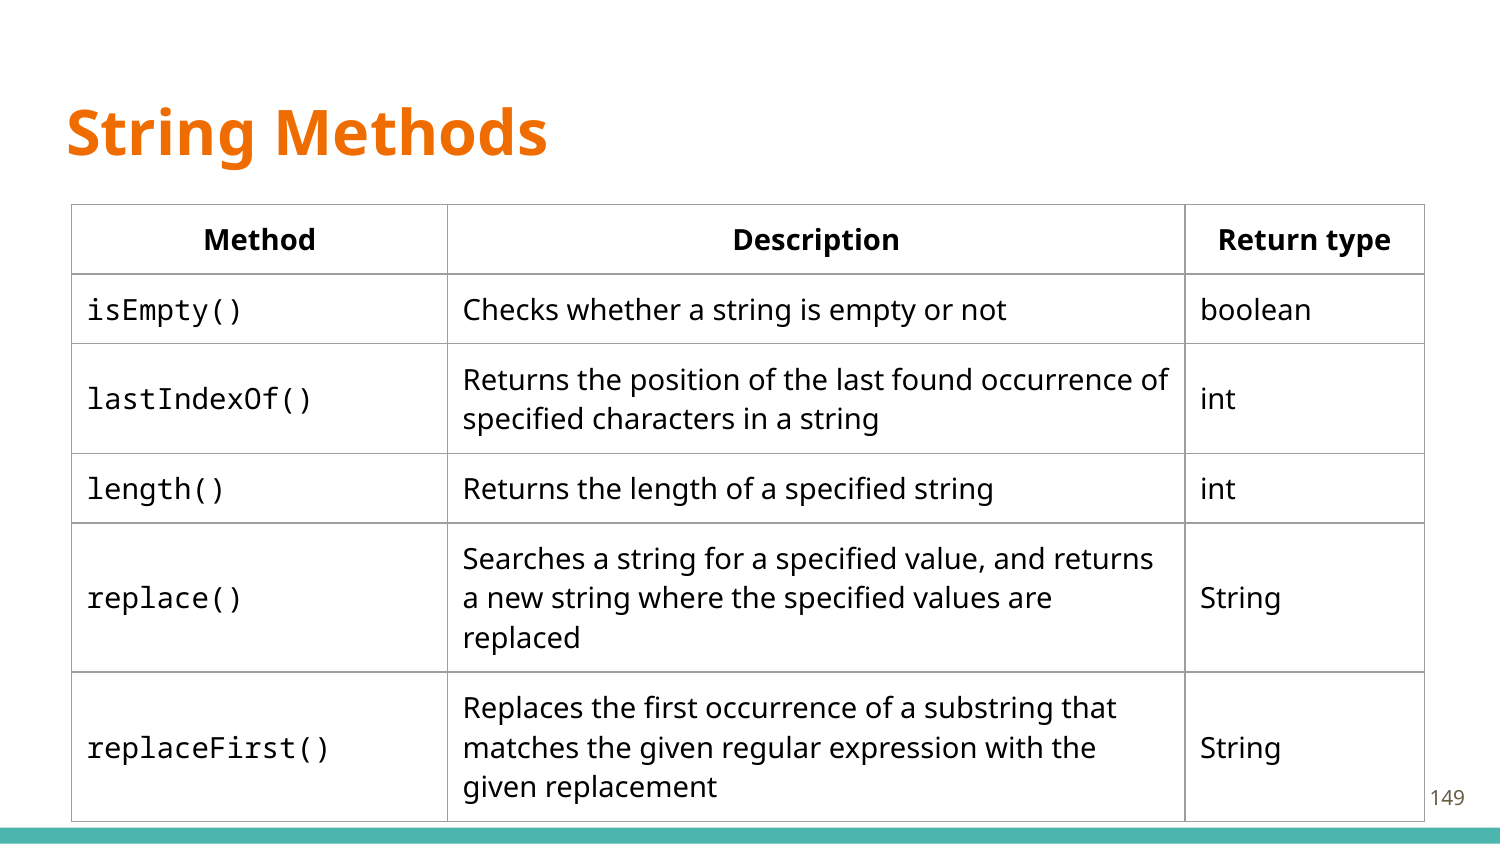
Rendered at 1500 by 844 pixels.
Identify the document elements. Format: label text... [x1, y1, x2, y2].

table_header Description [448, 205, 1184, 273]
table_cell length() [72, 454, 447, 522]
table_cell boolean [1186, 275, 1424, 343]
table_cell Returns the length of a specified string [448, 454, 1184, 522]
table_cell int [1186, 454, 1424, 522]
table_cell isEmpty() [72, 275, 447, 343]
table_cell int [1186, 344, 1424, 453]
table_cell Replaces the first occurrence of a substring that matches the given regular expression with the given replacement [448, 673, 1184, 821]
table_cell String [1186, 673, 1424, 821]
table_cell replace() [72, 524, 447, 671]
title String Methods [51, 72, 1449, 189]
table_cell lastIndexOf() [72, 344, 447, 453]
slide_number 149 [1389, 764, 1480, 830]
table_header Method [72, 205, 447, 273]
table_cell Returns the position of the last found occurrence of specified characters in a string [448, 344, 1184, 453]
table_header Return type [1186, 205, 1424, 273]
table_cell Checks whether a string is empty or not [448, 275, 1184, 343]
table_cell String [1186, 524, 1424, 671]
table_cell replaceFirst() [72, 673, 447, 821]
table_cell Searches a string for a specified value, and returns a new string where the specified values are replaced [448, 524, 1184, 671]
